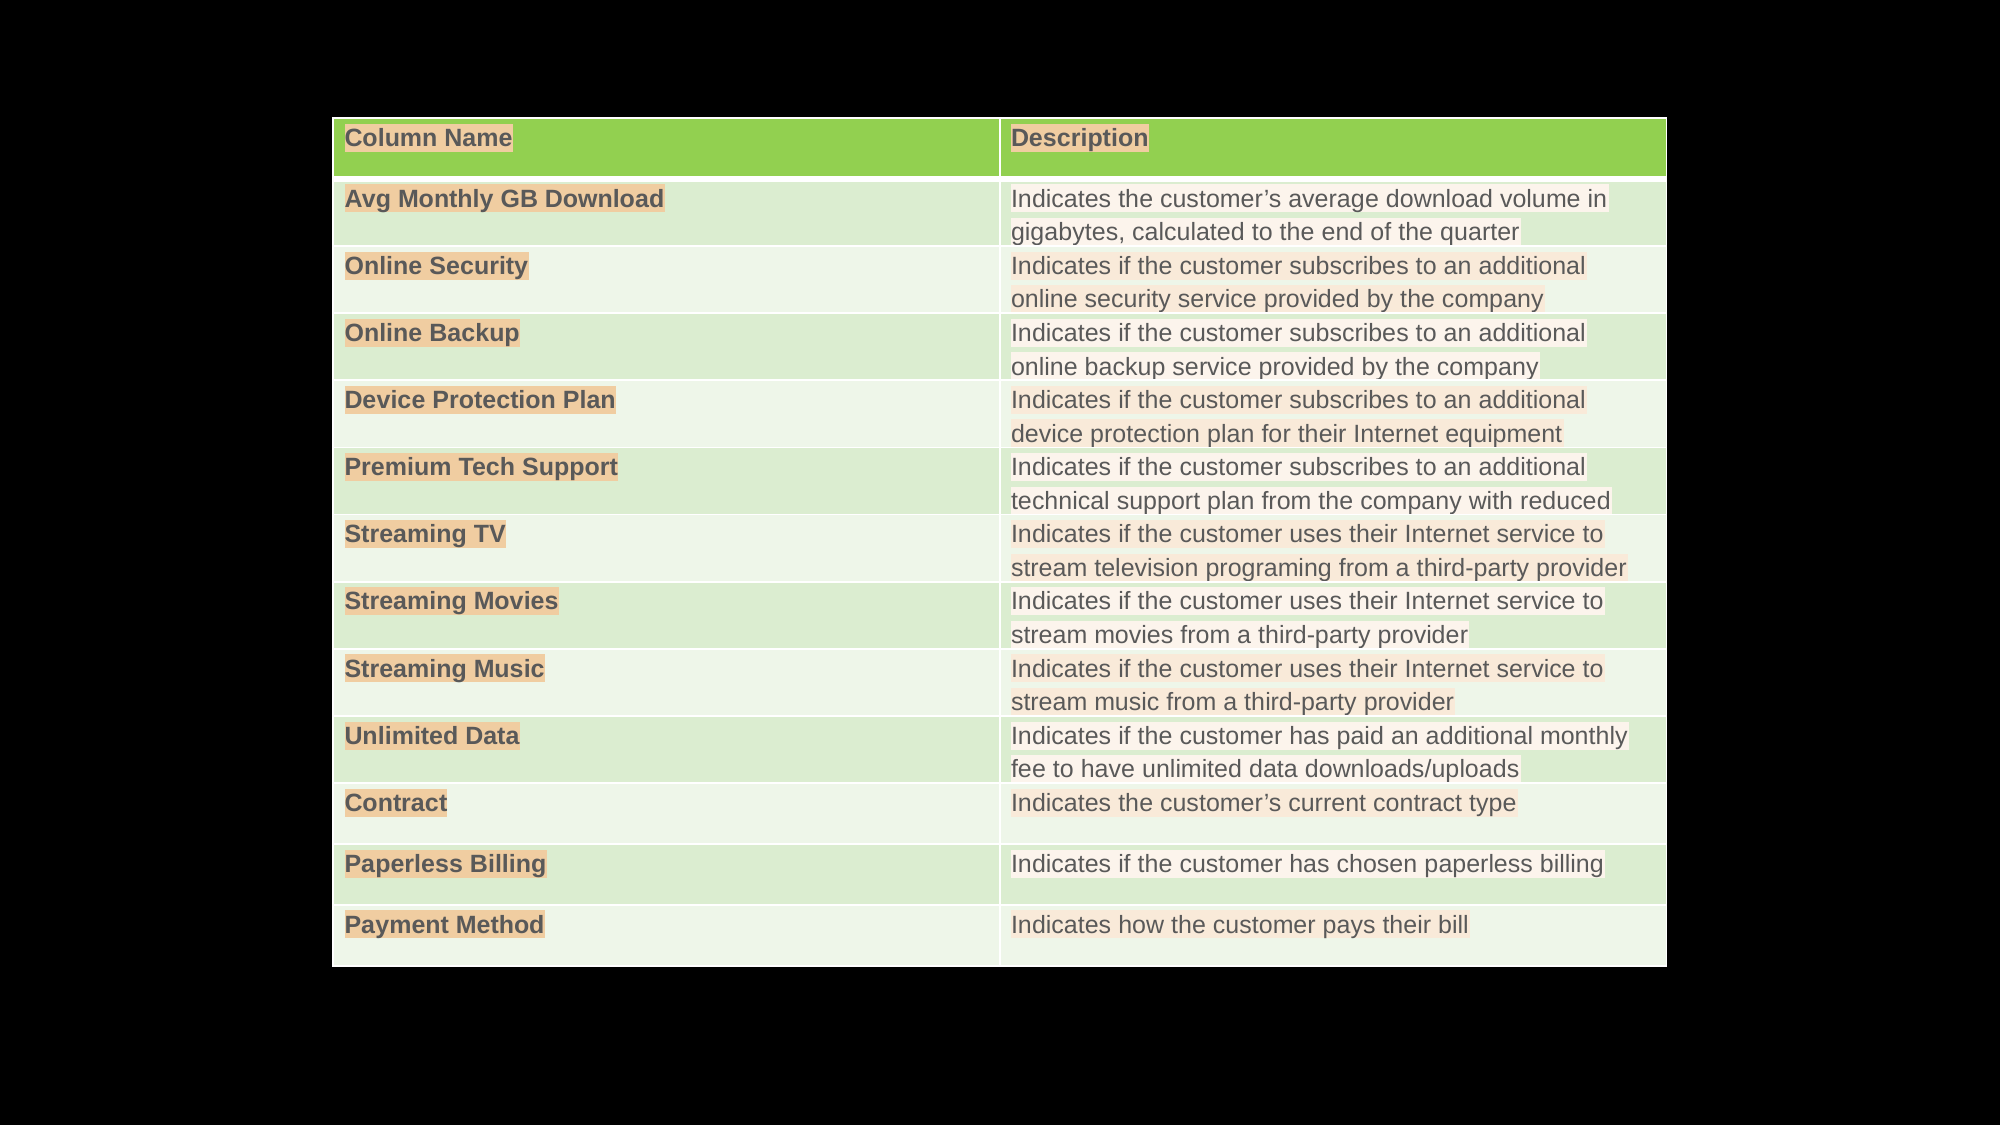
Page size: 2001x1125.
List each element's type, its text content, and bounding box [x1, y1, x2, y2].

table_cell Indicates if the customer has chosen paperless billing [1001, 845, 1666, 904]
table_cell Avg Monthly GB Download [334, 182, 999, 245]
table_cell Premium Tech Support [334, 448, 999, 514]
table_header Description [1001, 119, 1666, 176]
table_cell Indicates if the customer subscribes to an additional device protection plan for their Internet equipment [1001, 381, 1666, 447]
table_cell Indicates if the customer has paid an additional monthly fee to have unlimited data downloads/uploads [1001, 717, 1666, 782]
table_cell Contract [334, 784, 999, 843]
table_cell Streaming TV [334, 515, 999, 581]
table_cell Online Security [334, 247, 999, 312]
table_cell Indicates if the customer subscribes to an additional online security service provided by the company [1001, 247, 1666, 312]
table_cell Indicates if the customer uses their Internet service to stream music from a third-party provider [1001, 650, 1666, 715]
table_cell Indicates the customer’s average download volume in gigabytes, calculated to the end of the quarter [1001, 182, 1666, 245]
table_cell Streaming Movies [334, 583, 999, 648]
table_cell Indicates if the customer subscribes to an additional technical support plan from the company with reduced [1001, 448, 1666, 514]
table_cell Paperless Billing [334, 845, 999, 904]
table_cell Streaming Music [334, 650, 999, 715]
table_cell Unlimited Data [334, 717, 999, 782]
table_cell Online Backup [334, 314, 999, 379]
table_cell Payment Method [334, 906, 999, 965]
table_cell Indicates the customer’s current contract type [1001, 784, 1666, 843]
table_cell Indicates if the customer uses their Internet service to stream television programing from a third-party provider [1001, 515, 1666, 581]
table_cell Indicates if the customer subscribes to an additional online backup service provided by the company [1001, 314, 1666, 379]
table_cell Indicates if the customer uses their Internet service to stream movies from a third-party provider [1001, 583, 1666, 648]
table_header Column Name [334, 119, 999, 176]
table_cell Device Protection Plan [334, 381, 999, 447]
table_cell Indicates how the customer pays their bill [1001, 906, 1666, 965]
